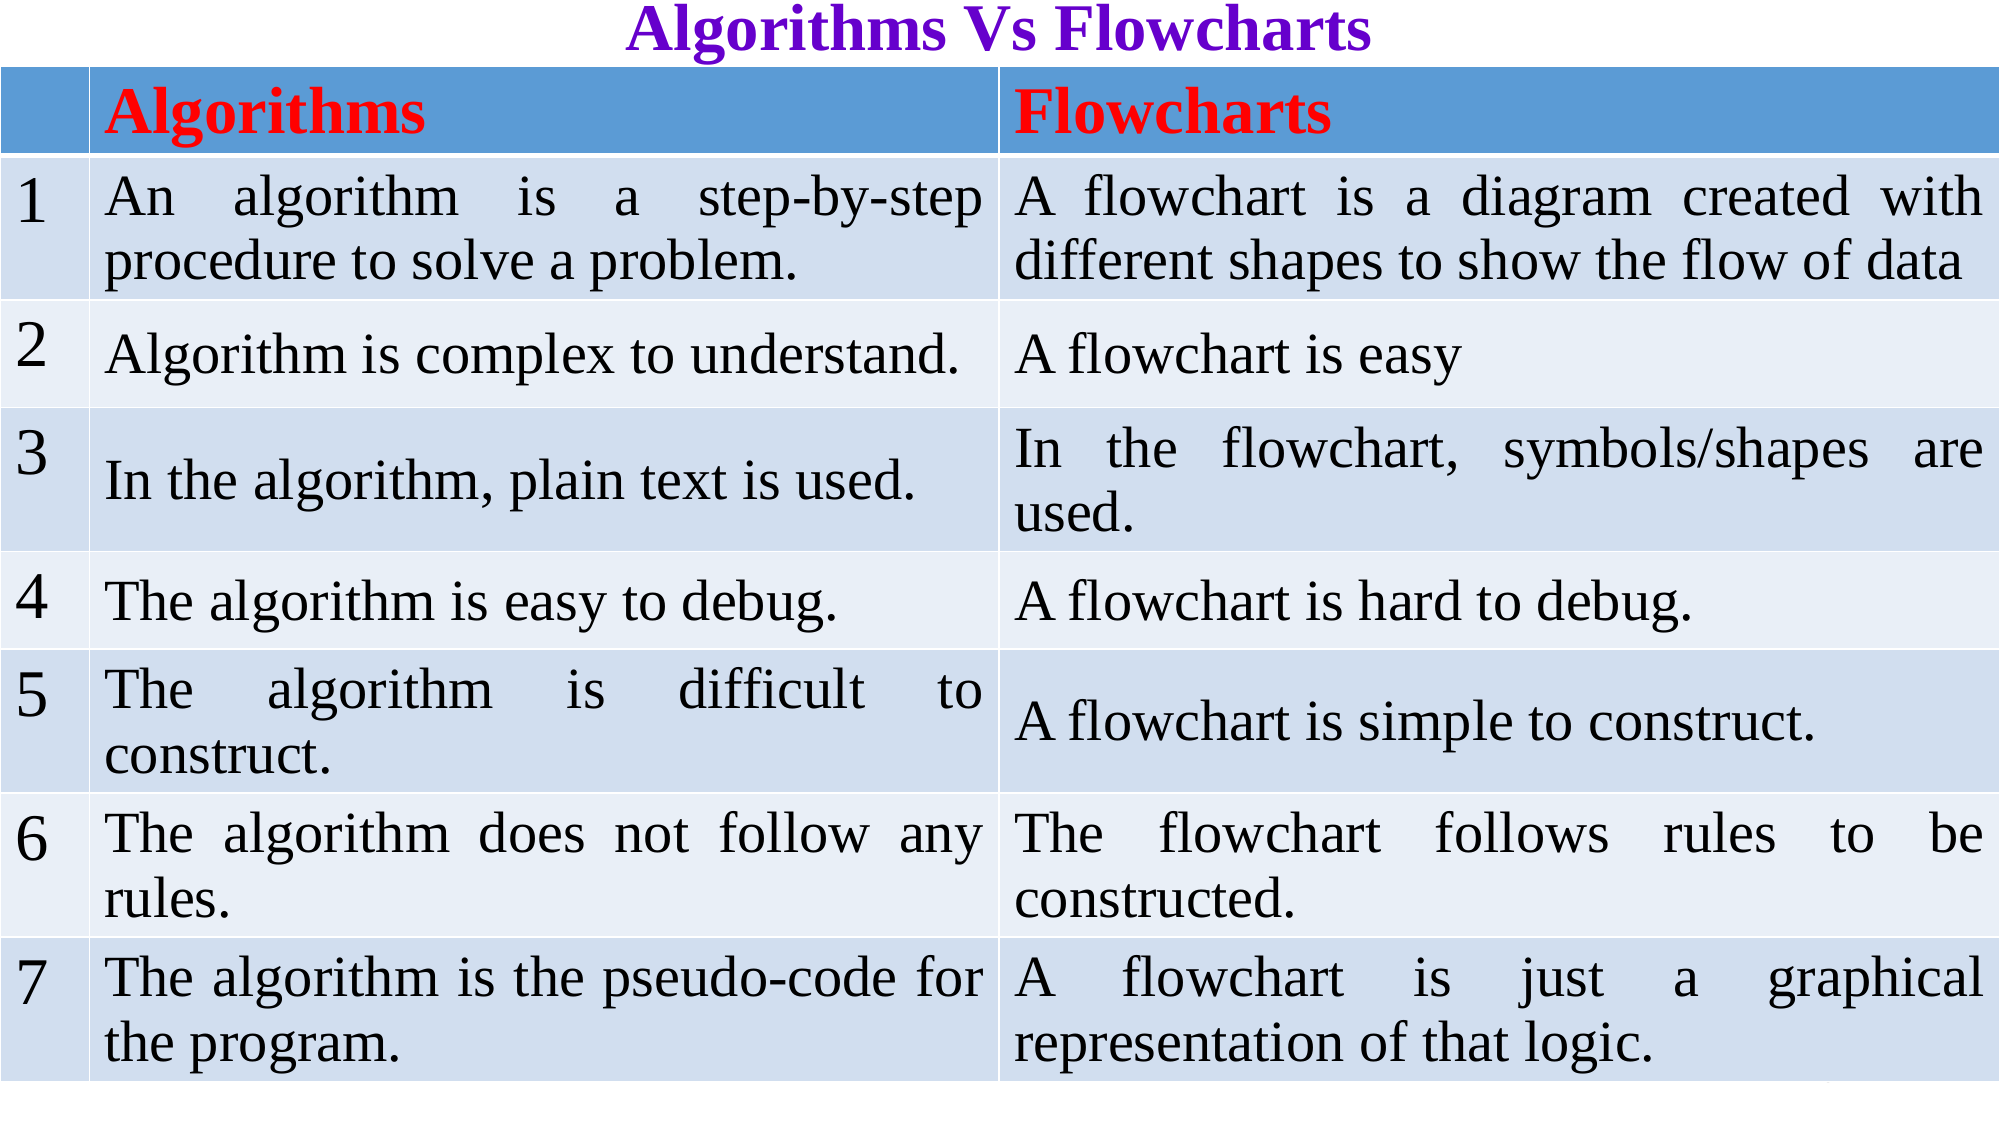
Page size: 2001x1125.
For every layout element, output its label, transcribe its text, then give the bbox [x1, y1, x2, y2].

table_cell The algorithm does not follow any rules. [90, 794, 998, 936]
table_cell 1 [1, 158, 89, 299]
slide_number 64 [1412, 1042, 1863, 1103]
title Algorithms Vs Flowcharts [137, 0, 1863, 66]
table_cell 4 [1, 552, 89, 648]
table_cell The algorithm is the pseudo-code for the program. [90, 938, 998, 1081]
table_cell A flowchart is easy [1000, 301, 1999, 407]
table_header [1, 67, 89, 153]
table_cell 3 [1, 408, 89, 551]
table_cell A flowchart is hard to debug. [1000, 552, 1999, 648]
table_cell In the algorithm, plain text is used. [90, 408, 998, 551]
table_cell An algorithm is a step-by-step procedure to solve a problem. [90, 158, 998, 299]
table_cell 7 [1, 938, 89, 1081]
table_cell In the flowchart, symbols/shapes are used. [1000, 408, 1999, 551]
table_cell A flowchart is a diagram created with different shapes to show the flow of data [1000, 158, 1999, 299]
table_cell A flowchart is just a graphical representation of that logic. [1000, 938, 1999, 1081]
table_cell 2 [1, 301, 89, 407]
table_cell 6 [1, 794, 89, 936]
table_cell A flowchart is simple to construct. [1000, 650, 1999, 792]
table_cell The flowchart follows rules to be constructed. [1000, 794, 1999, 936]
table_cell The algorithm is easy to debug. [90, 552, 998, 648]
table_cell Algorithm is complex to understand. [90, 301, 998, 407]
table_cell The algorithm is difficult to construct. [90, 650, 998, 792]
table_cell 5 [1, 650, 89, 792]
table_header Algorithms [90, 67, 998, 153]
table_header Flowcharts [1000, 67, 1999, 153]
